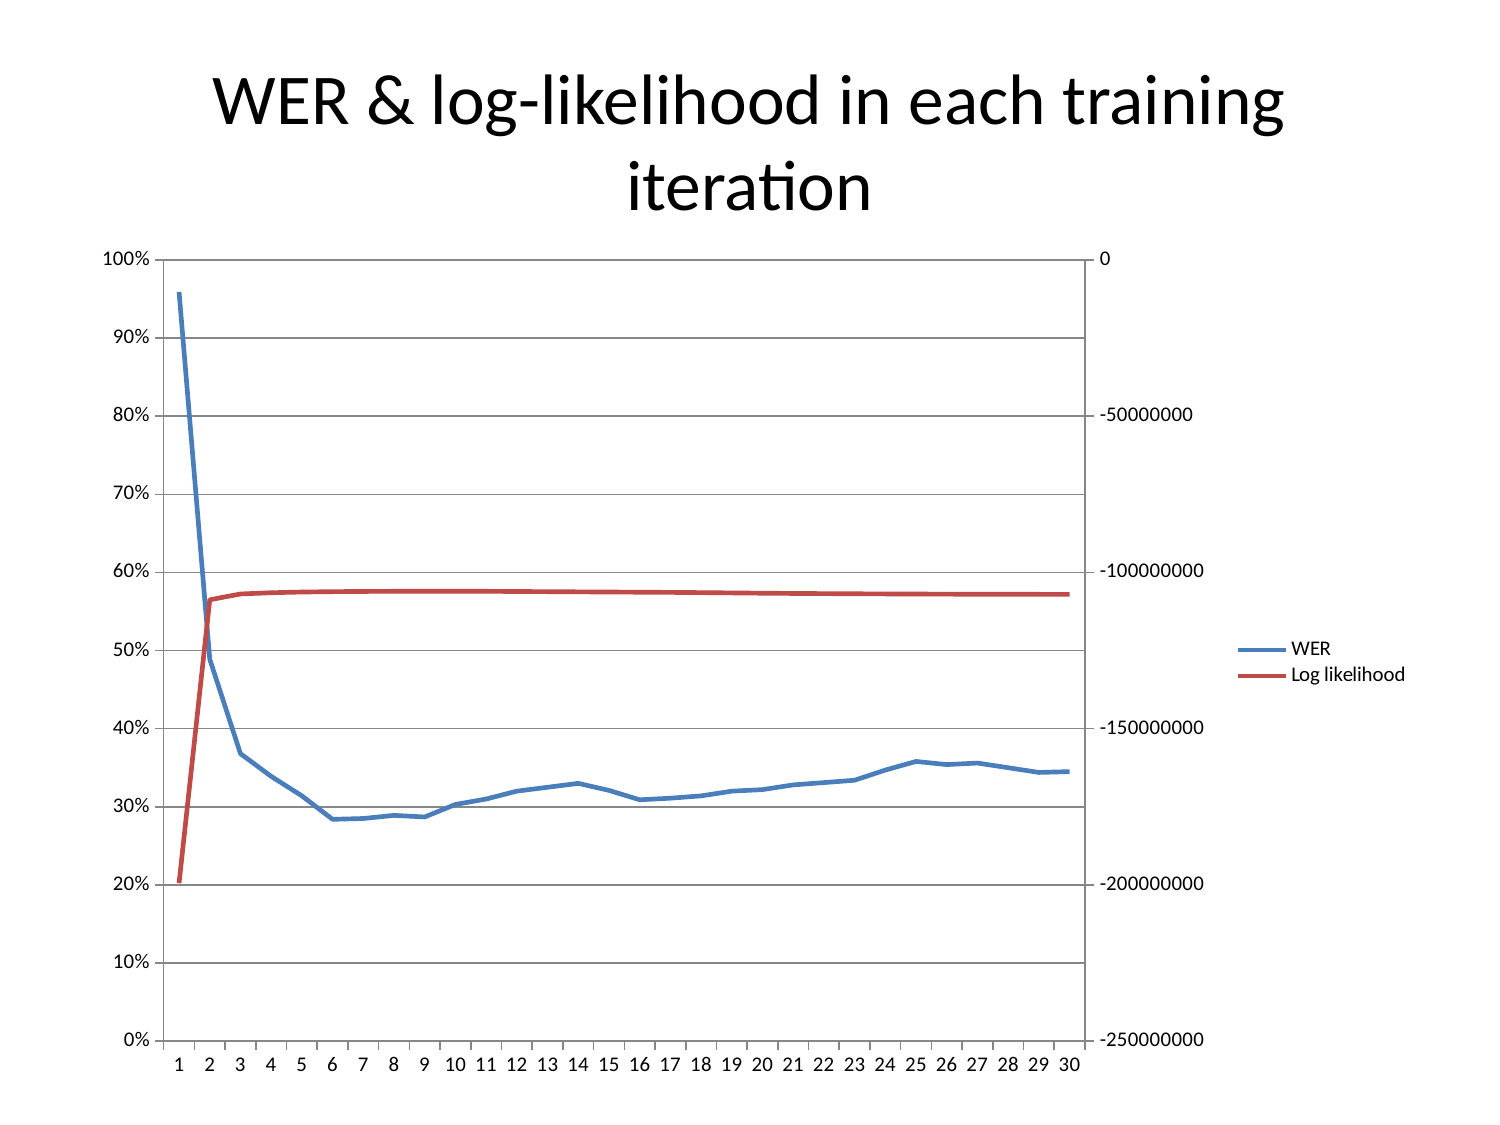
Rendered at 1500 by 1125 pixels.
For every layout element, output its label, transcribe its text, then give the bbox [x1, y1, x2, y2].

chart [74, 232, 1426, 1094]
title WER & log-likelihood in each training iteration [75, 45, 1425, 231]
